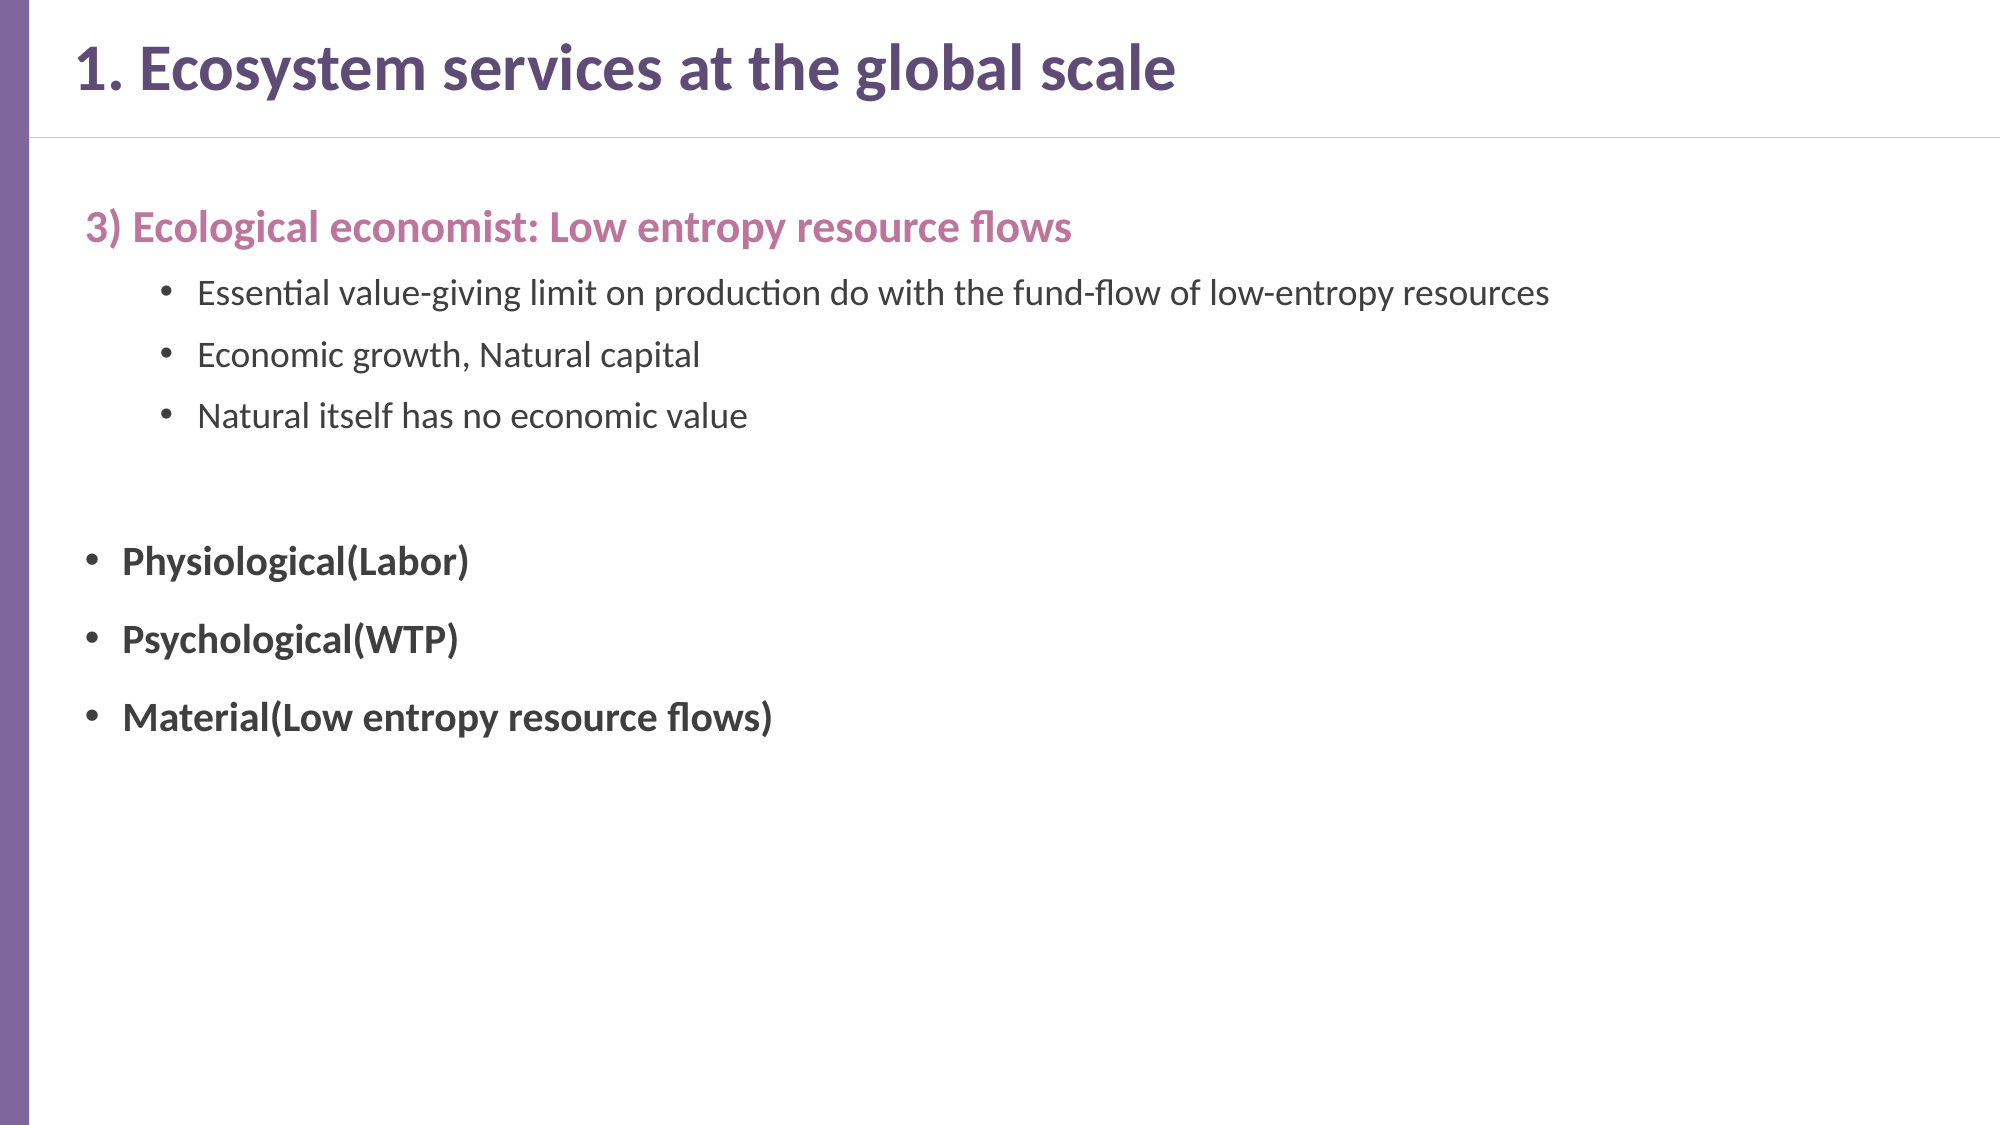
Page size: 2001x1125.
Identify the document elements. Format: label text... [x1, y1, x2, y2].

text_box [0, 0, 30, 1125]
title 1. Ecosystem services at the global scale [58, 0, 2000, 136]
list 3) Ecological economist: Low entropy resource flows Essential value-giving limit on production do with the fund-flow of low-entropy resources Economic growth, Natural capital Natural itself has no economic value Physiological(Labor) Psychological(WTP) Material(Low entropy resource flows) [69, 181, 1863, 988]
